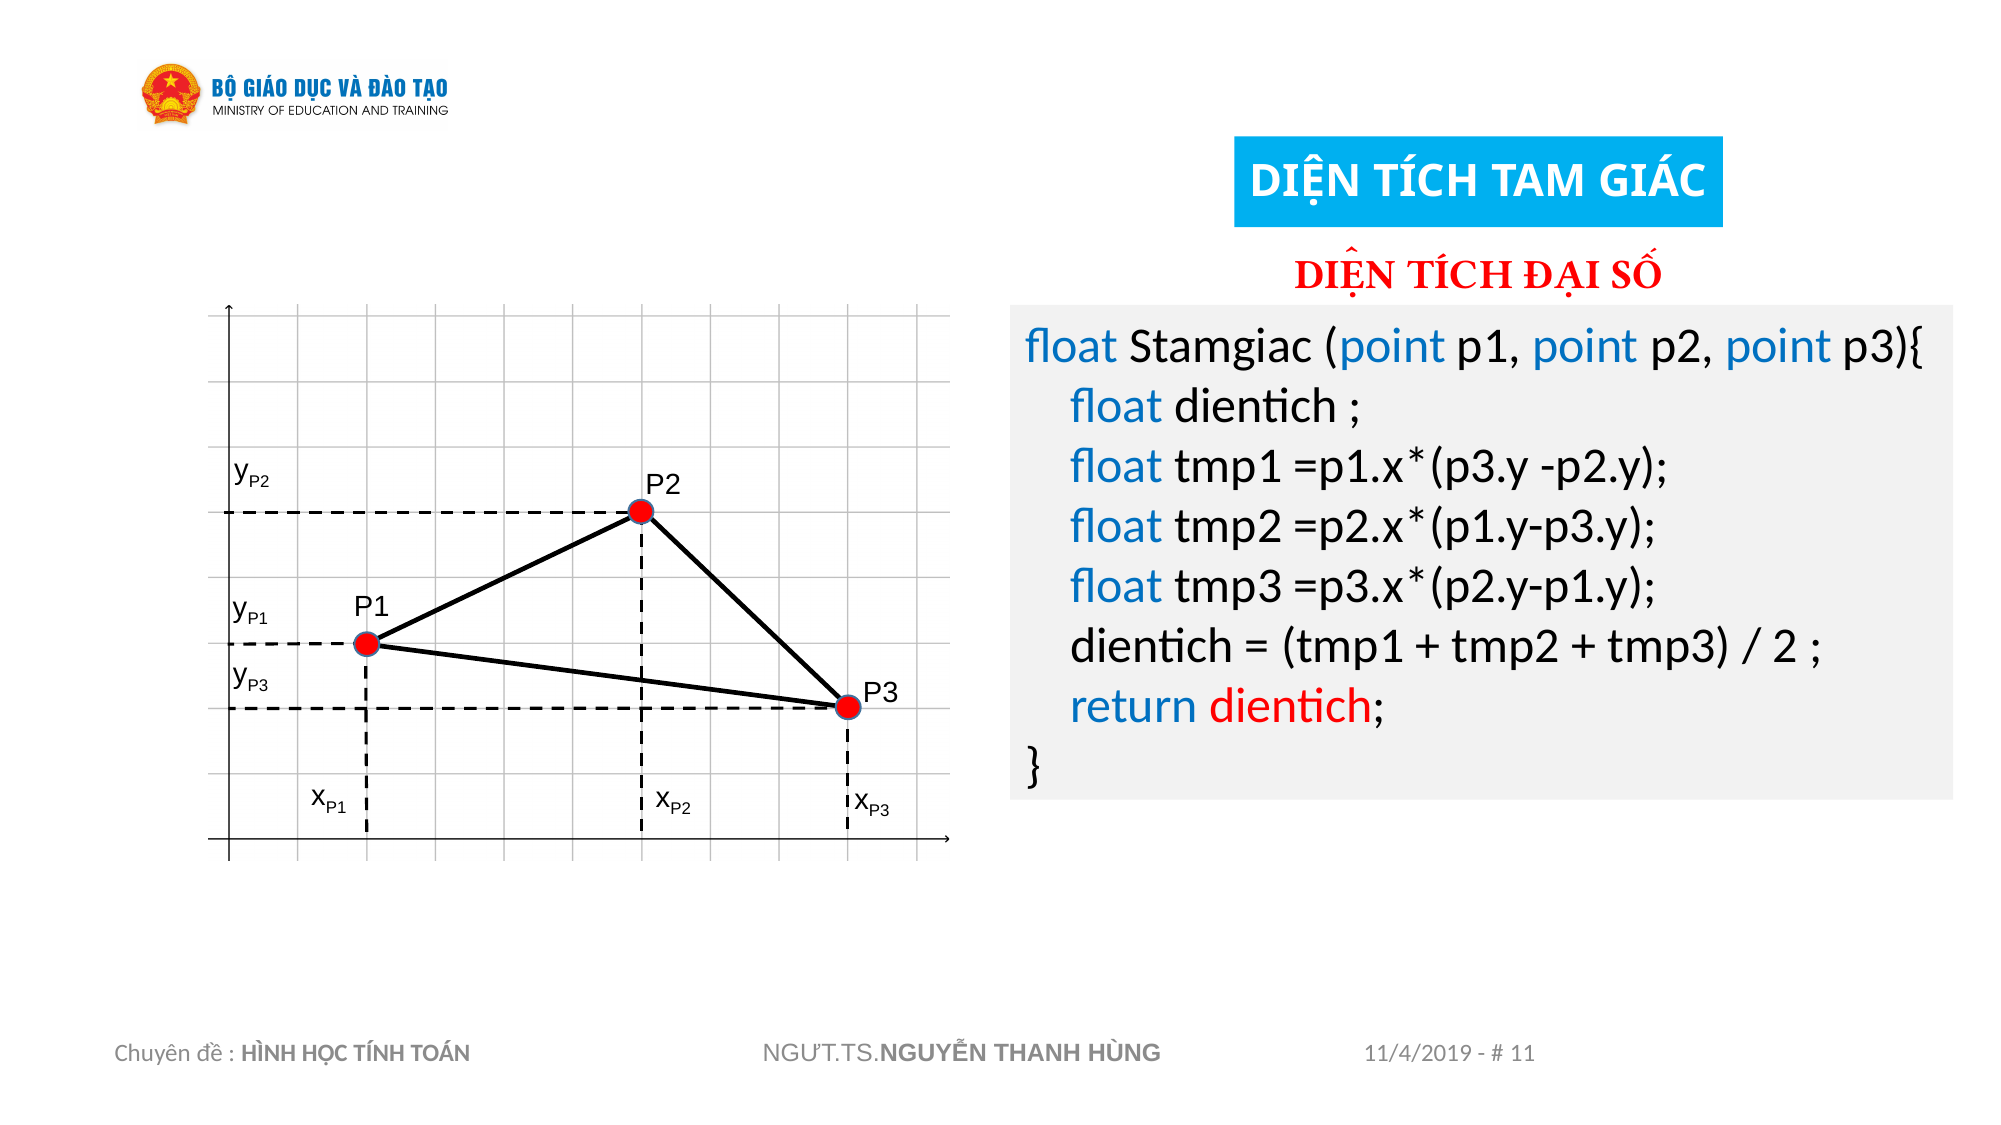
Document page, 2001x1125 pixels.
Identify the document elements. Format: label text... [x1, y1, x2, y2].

title DIỆN TÍCH TAM GIÁC [1234, 136, 1723, 228]
picture [137, 59, 448, 131]
text_box float Stamgiac (point p1, point p2, point p3){ float dientich ; float tmp1 =p1.x*(p3.y -p2.y); float tmp2 =p2.x*(p1.y-p3.y); float tmp3 =p3.x*(p2.y-p1.y); dientich = (tmp1 + tmp2 + tmp3) / 2 ; return dientich; } [1010, 304, 1954, 800]
text_box DIỆN TÍCH ĐẠI SỐ [1279, 239, 1678, 305]
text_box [208, 304, 950, 861]
